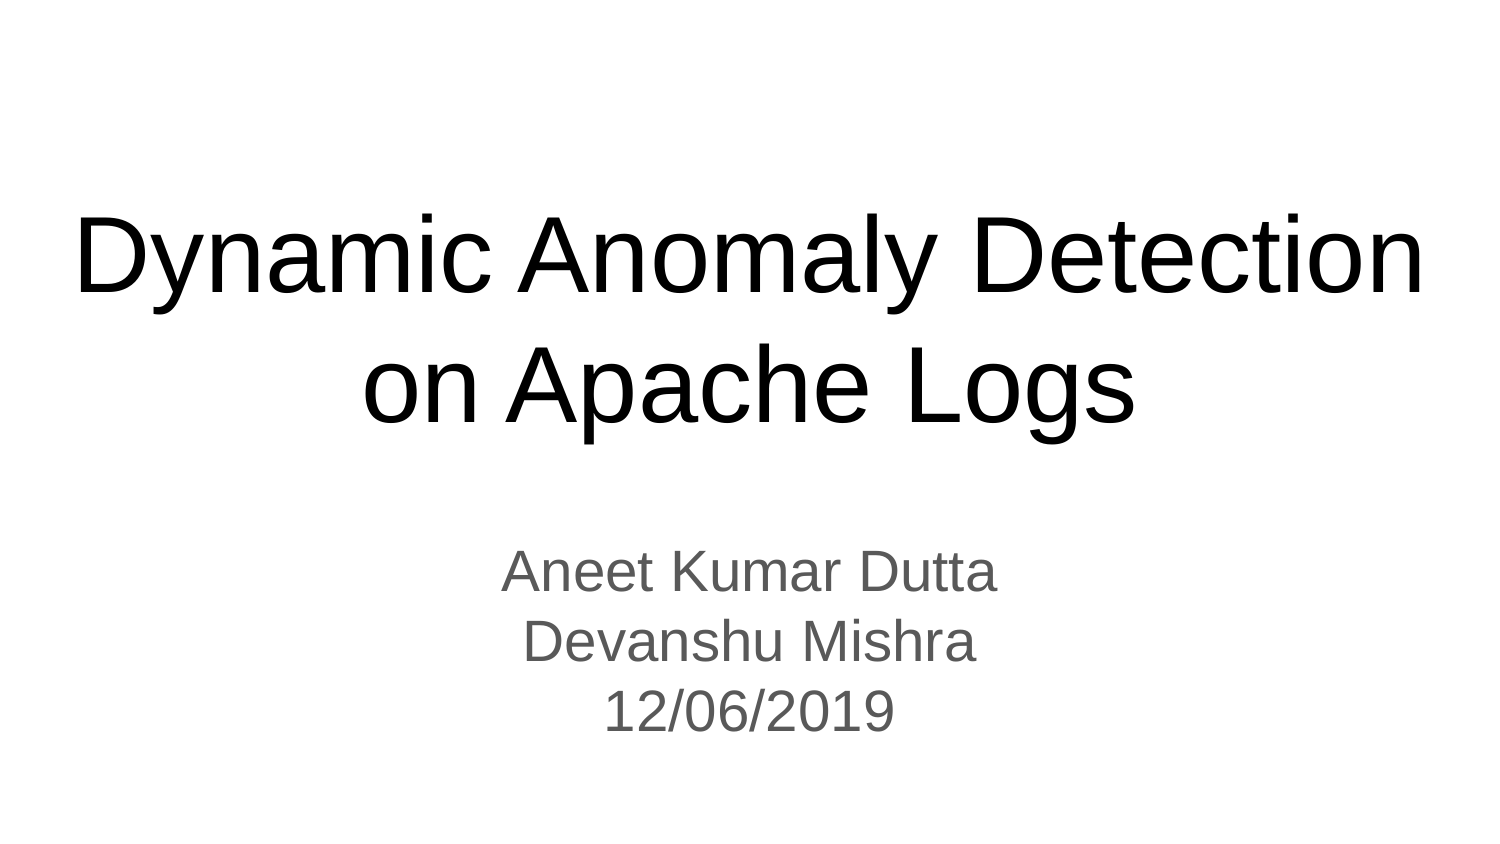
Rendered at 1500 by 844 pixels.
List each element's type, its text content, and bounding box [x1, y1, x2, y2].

title Dynamic Anomaly Detection on Apache Logs [51, 122, 1449, 459]
subtitle Aneet Kumar Dutta Devanshu Mishra 12/06/2019 [51, 518, 1449, 740]
